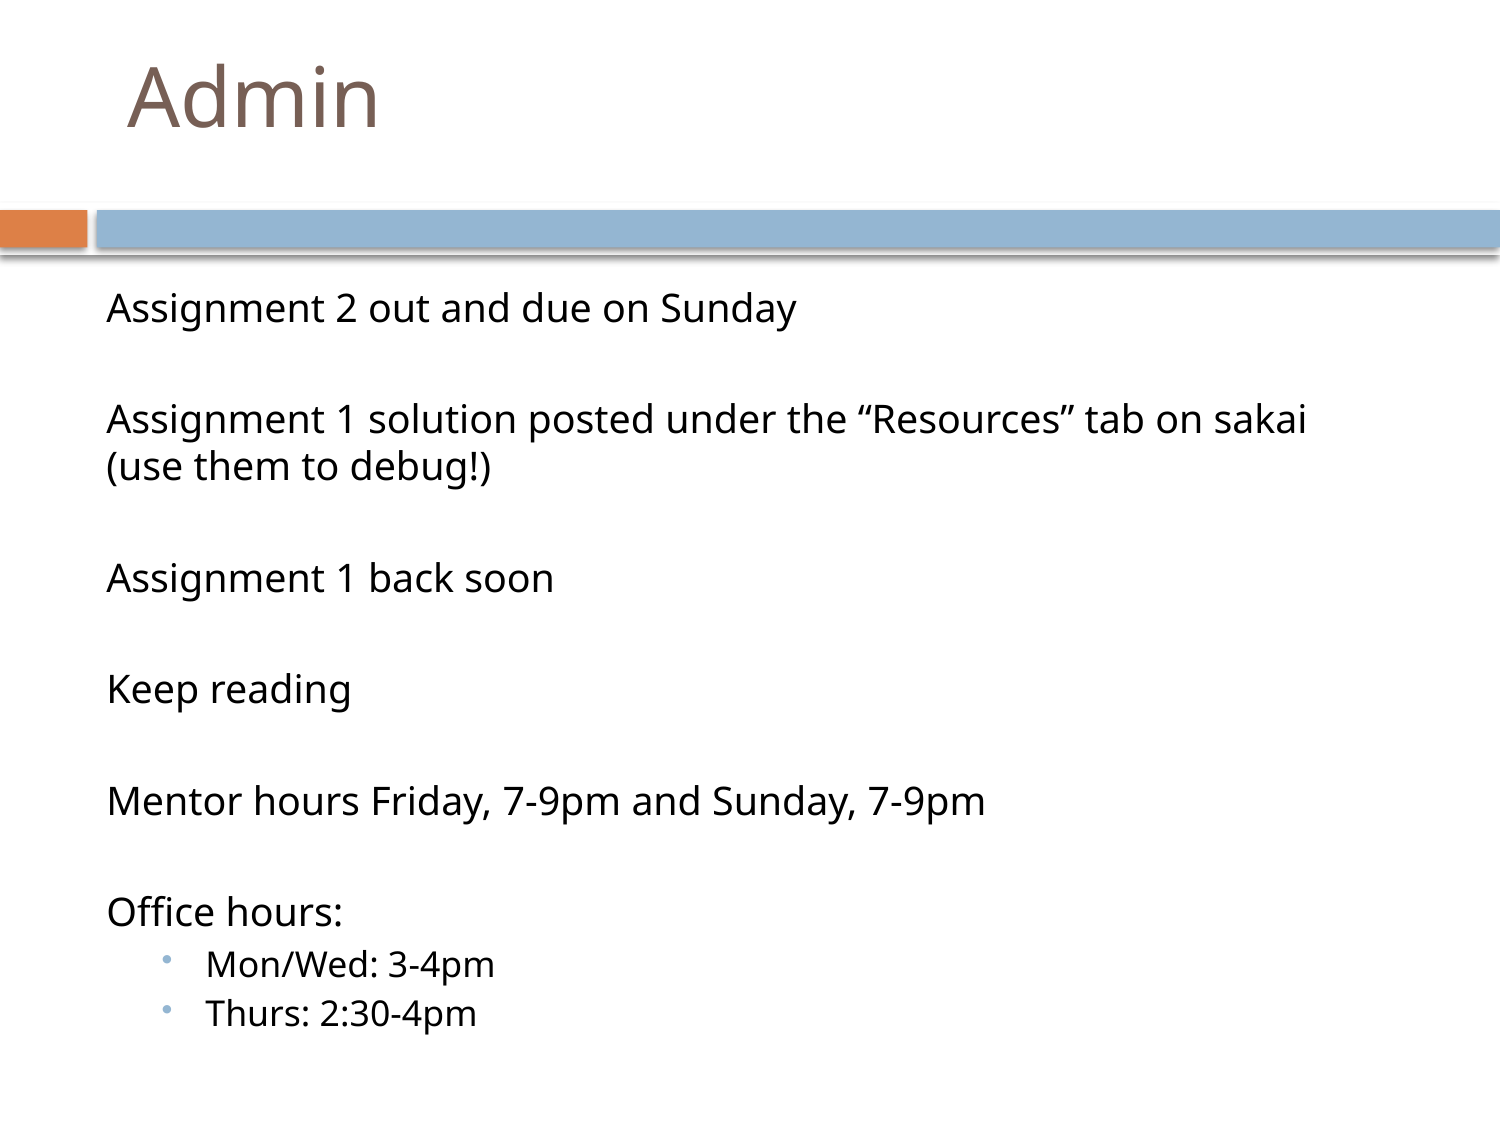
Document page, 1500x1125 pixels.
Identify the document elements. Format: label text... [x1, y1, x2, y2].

list Assignment 2 out and due on Sunday Assignment 1 solution posted under the “Resources” tab on sakai (use them to debug!) Assignment 1 back soon Keep reading Mentor hours Friday, 7-9pm and Sunday, 7-9pm Office hours: Mon/Wed: 3-4pm Thurs: 2:30-4pm [91, 275, 1367, 1051]
title Admin [112, 0, 1388, 188]
